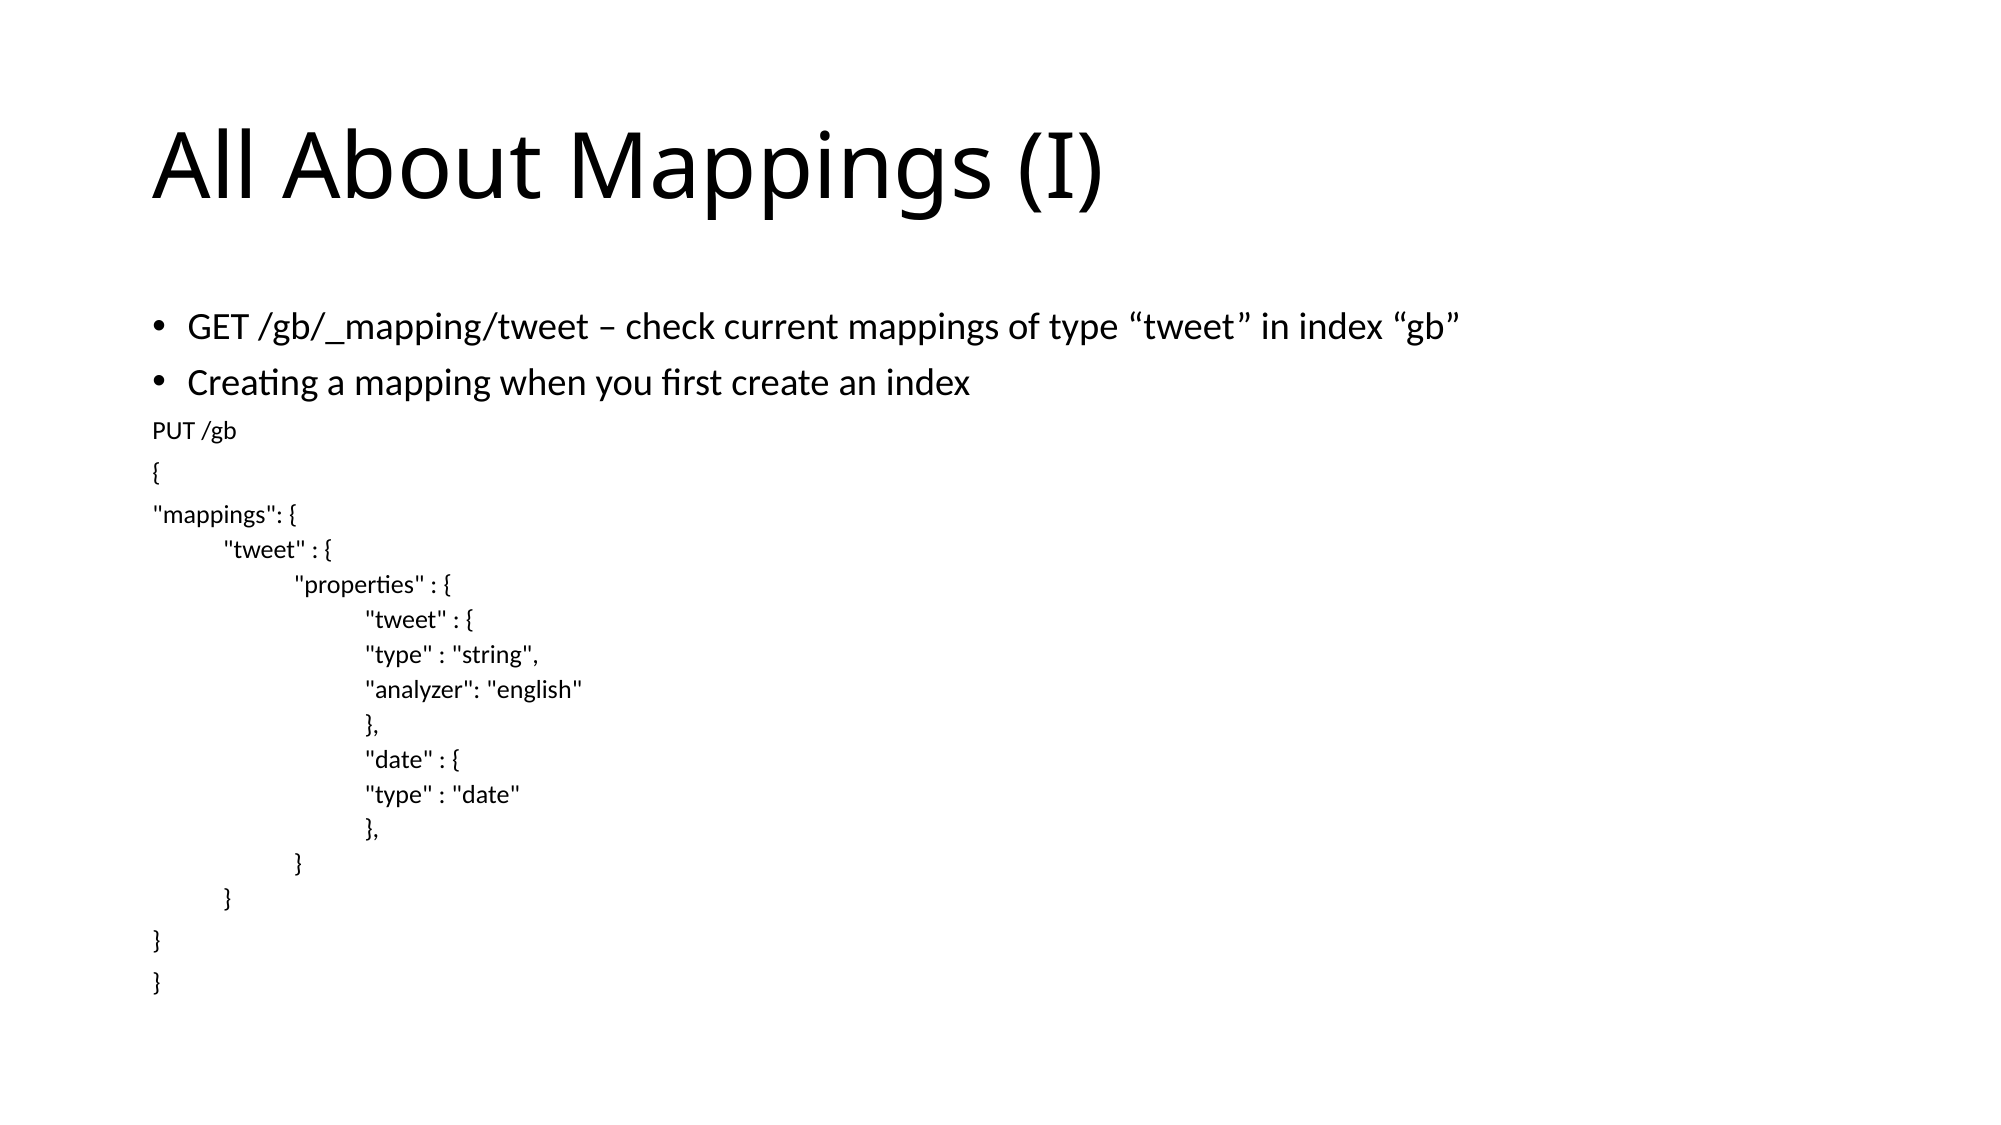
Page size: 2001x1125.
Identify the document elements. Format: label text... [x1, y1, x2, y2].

title All About Mappings (I) [137, 59, 1863, 278]
list GET /gb/_mapping/tweet – check current mappings of type “tweet” in index “gb” Creating a mapping when you first create an index PUT /gb { "mappings": { "tweet" : { "properties" : { "tweet" : { "type" : "string", "analyzer": "english" }, "date" : { "type" : "date" }, } } } } [137, 299, 1863, 1014]
